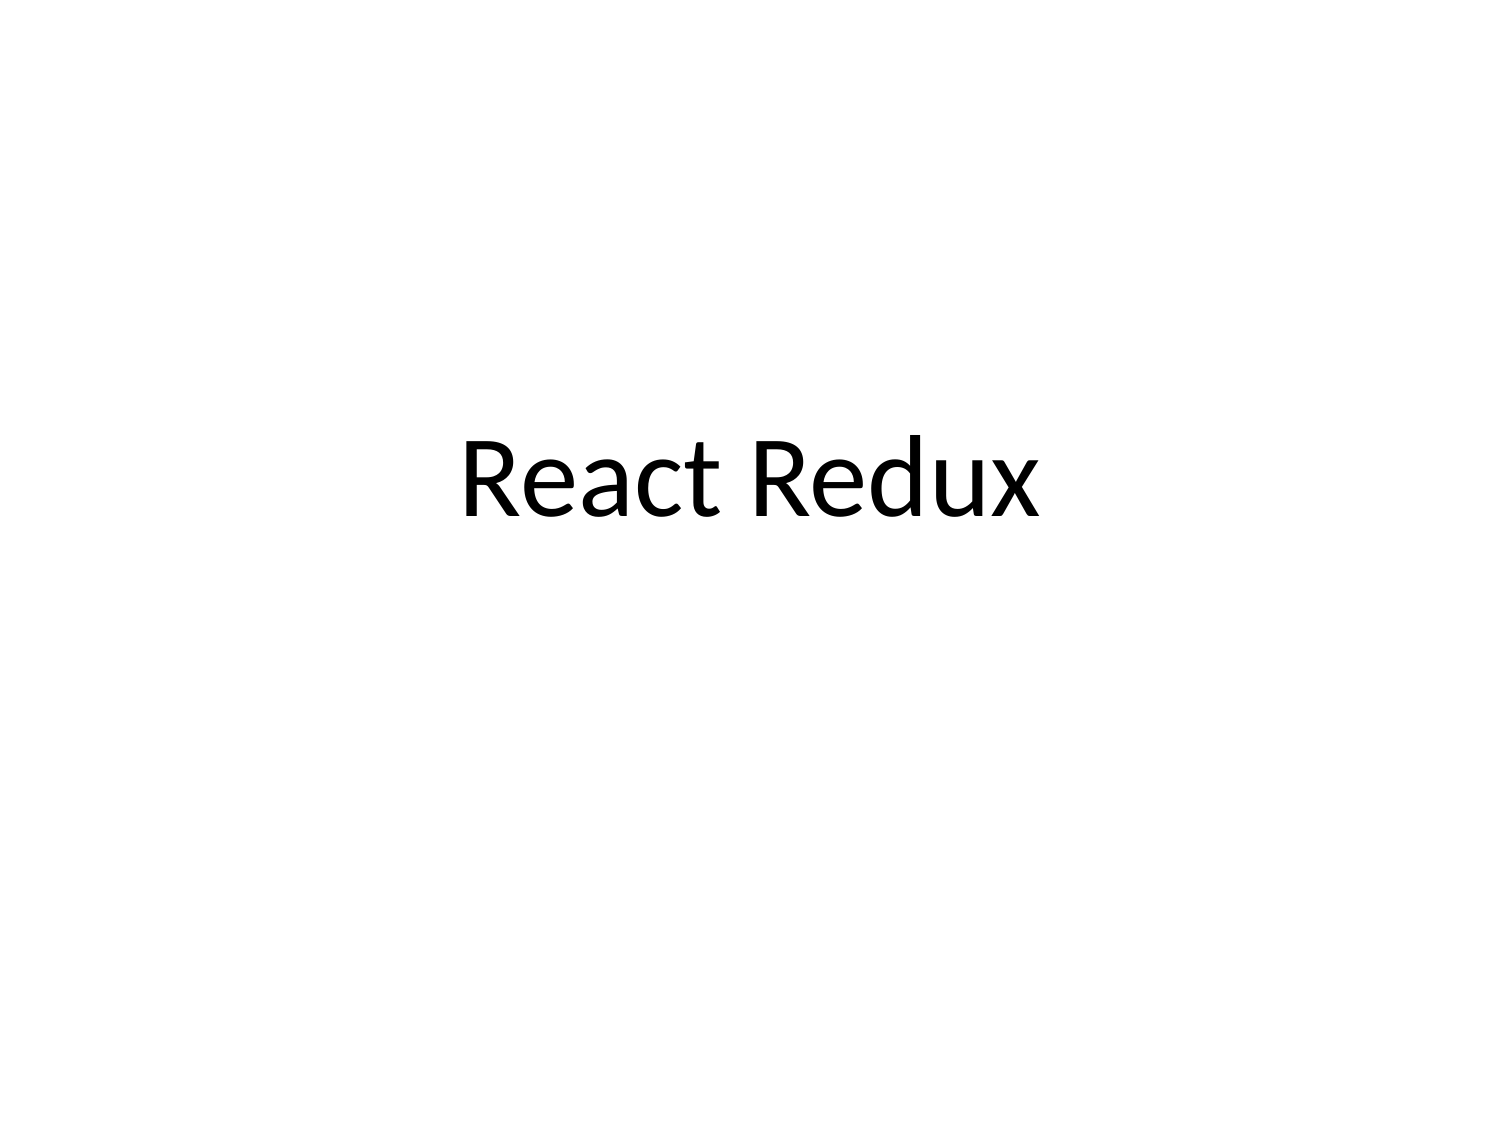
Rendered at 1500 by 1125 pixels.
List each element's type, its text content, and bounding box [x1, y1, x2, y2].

title React Redux [112, 349, 1388, 591]
